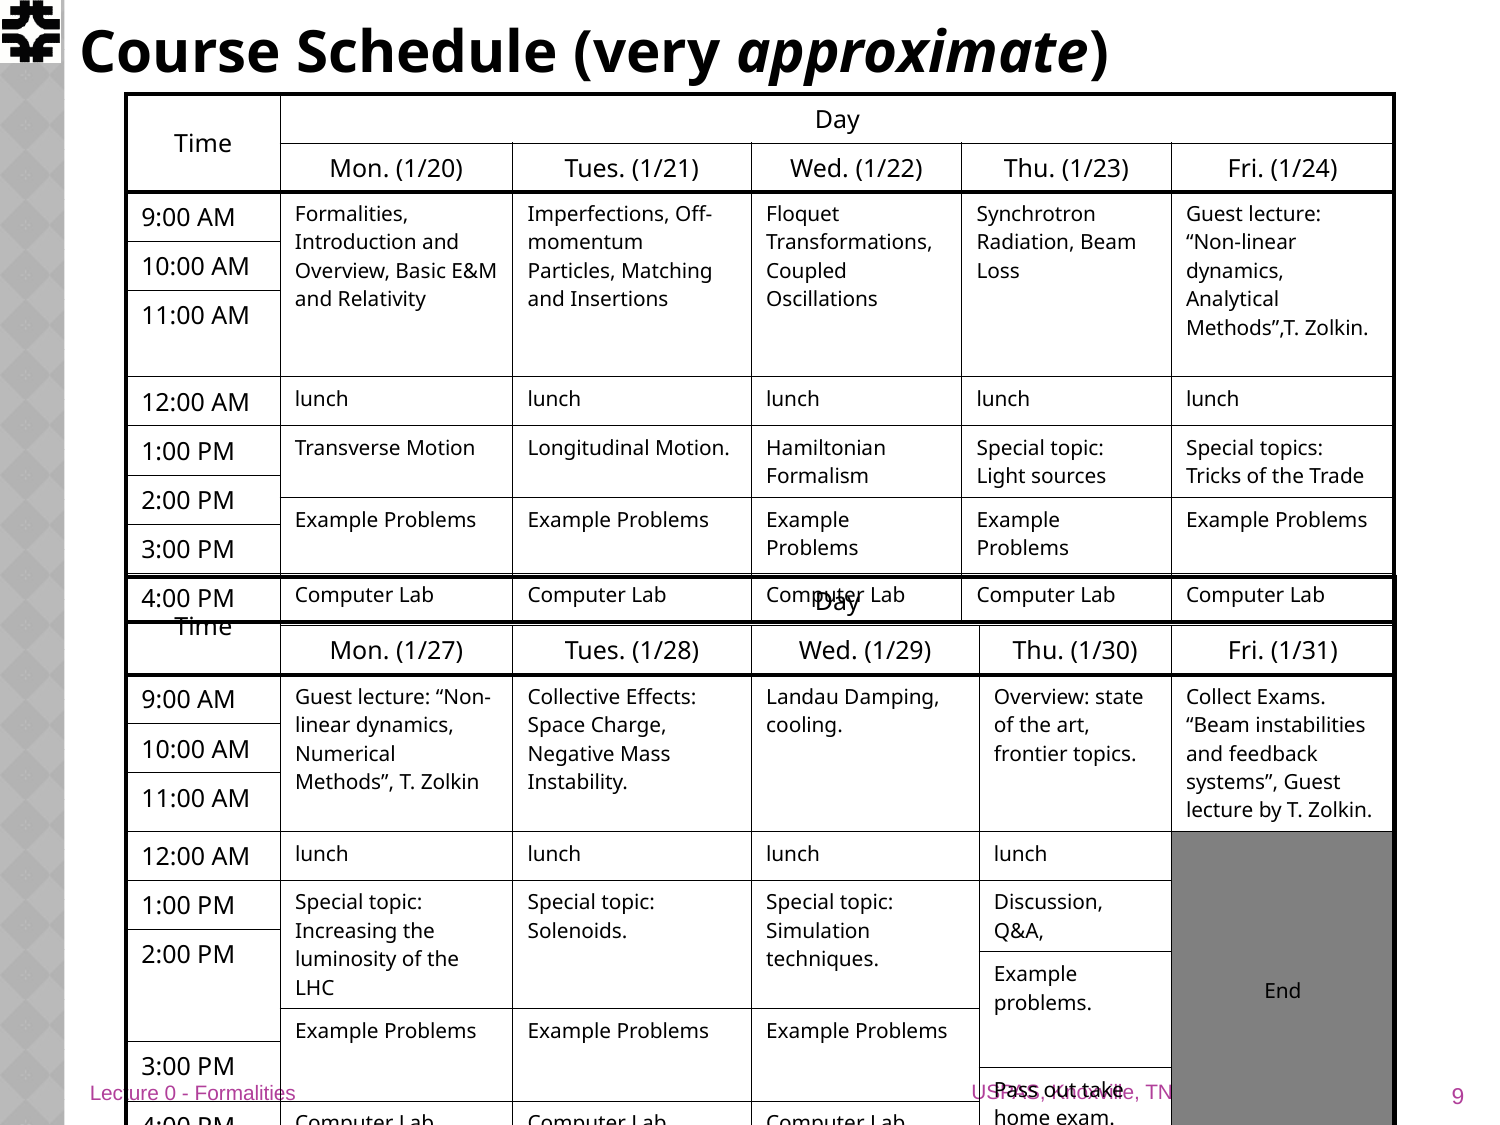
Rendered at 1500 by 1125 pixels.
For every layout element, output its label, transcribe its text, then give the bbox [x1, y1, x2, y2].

table_cell Example Problems [1172, 498, 1392, 573]
table_cell 2:00 PM [128, 476, 280, 524]
table_cell lunch [752, 832, 979, 880]
table_cell Guest lecture: “Non-linear dynamics, Analytical Methods”,T. Zolkin. [1172, 194, 1392, 376]
table_cell Collective Effects: Space Charge, Negative Mass Instability. [513, 677, 751, 831]
footer Lecture 0 - Formalities [75, 1075, 124, 1105]
table_cell Longitudinal Motion. [513, 426, 751, 497]
table_cell 3:00 PM [128, 1042, 280, 1101]
table_cell 3:00 PM [128, 525, 280, 573]
table_cell Fri. (1/24) [1172, 144, 1392, 190]
table_cell Special topic: Simulation techniques. [752, 881, 979, 1008]
table_cell lunch [980, 832, 1171, 880]
table_cell Landau Damping, cooling. [752, 677, 979, 831]
table_cell Mon. (1/20) [281, 144, 512, 190]
table_cell Transverse Motion [281, 426, 512, 497]
table_cell Collect Exams. “Beam instabilities and feedback systems”, Guest lecture by T. Zolkin. [1172, 677, 1392, 831]
table_cell Synchrotron Radiation, Beam Loss [962, 194, 1171, 376]
table_cell Example Problems [281, 1009, 512, 1101]
table_cell Pass out take home exam. [980, 1068, 1171, 1125]
table_cell Formalities, Introduction and Overview, Basic E&M and Relativity [281, 194, 512, 376]
table_cell Example Problems [513, 1009, 751, 1101]
table_cell 10:00 AM [128, 242, 280, 290]
table_cell Mon. (1/27) [281, 626, 512, 673]
table_cell Hamiltonian Formalism [752, 426, 961, 497]
table_cell Example Problems [281, 498, 512, 573]
table_cell 4:00 PM [128, 1102, 280, 1125]
table_cell 11:00 AM [128, 773, 280, 831]
table_cell lunch [281, 832, 512, 880]
slide_number 9 [1397, 1071, 1465, 1110]
table_cell Overview: state of the art, frontier topics. [980, 677, 1171, 831]
table_cell lunch [281, 377, 512, 425]
table_cell 9:00 AM [128, 677, 280, 723]
table_cell Imperfections, Off-momentum Particles, Matching and Insertions [513, 194, 751, 376]
table_cell Computer Lab [513, 1102, 751, 1125]
table_header Day [281, 96, 1392, 143]
table_cell 12:00 AM [128, 377, 280, 425]
table_cell Guest lecture: “Non-linear dynamics, Numerical Methods”, T. Zolkin [281, 677, 512, 831]
table_cell 10:00 AM [128, 724, 280, 772]
table_cell Example problems. [980, 952, 1171, 1067]
picture [0, 0, 61, 63]
table_cell 1:00 PM [128, 881, 280, 929]
table_cell Tues. (1/21) [513, 144, 751, 190]
table_cell Example Problems [513, 498, 751, 573]
table_cell lunch [513, 377, 751, 425]
table_header Time [128, 96, 280, 190]
table_cell Thu. (1/23) [962, 144, 1171, 190]
table_cell End [1172, 832, 1392, 1125]
table_cell Special topics: Tricks of the Trade [1172, 426, 1392, 497]
table_cell Example Problems [962, 498, 1171, 573]
table_cell Special topic: Solenoids. [513, 881, 751, 1008]
table_cell Special topic: Light sources [962, 426, 1171, 497]
table_cell lunch [1172, 377, 1392, 425]
table_cell 9:00 AM [128, 194, 280, 241]
table_cell Wed. (1/22) [752, 144, 961, 190]
table_cell 12:00 AM [128, 832, 280, 880]
table_cell lunch [752, 377, 961, 425]
table_cell 1:00 PM [128, 426, 280, 475]
table_cell Tues. (1/28) [513, 626, 751, 673]
table_cell 11:00 AM [128, 291, 280, 376]
table_cell Computer Lab [752, 1102, 979, 1125]
table_cell Example Problems [752, 1009, 979, 1101]
table_header Day [281, 579, 1392, 625]
title Course Schedule (very approximate) [72, 11, 1428, 85]
table_cell Example Problems [752, 498, 961, 573]
table_header Time [128, 579, 280, 673]
table_cell Fri. (1/31) [1172, 626, 1392, 673]
table_cell Special topic: Increasing the luminosity of the LHC [281, 881, 512, 1008]
table_cell Discussion, Q&A, [980, 881, 1171, 951]
table_cell 2:00 PM [128, 930, 280, 1041]
table_cell lunch [962, 377, 1171, 425]
table_cell Thu. (1/30) [980, 626, 1171, 673]
table_cell Computer Lab [281, 1102, 512, 1125]
table_cell lunch [513, 832, 751, 880]
table_cell Floquet Transformations, Coupled Oscillations [752, 194, 961, 376]
table_cell Wed. (1/29) [752, 626, 979, 673]
